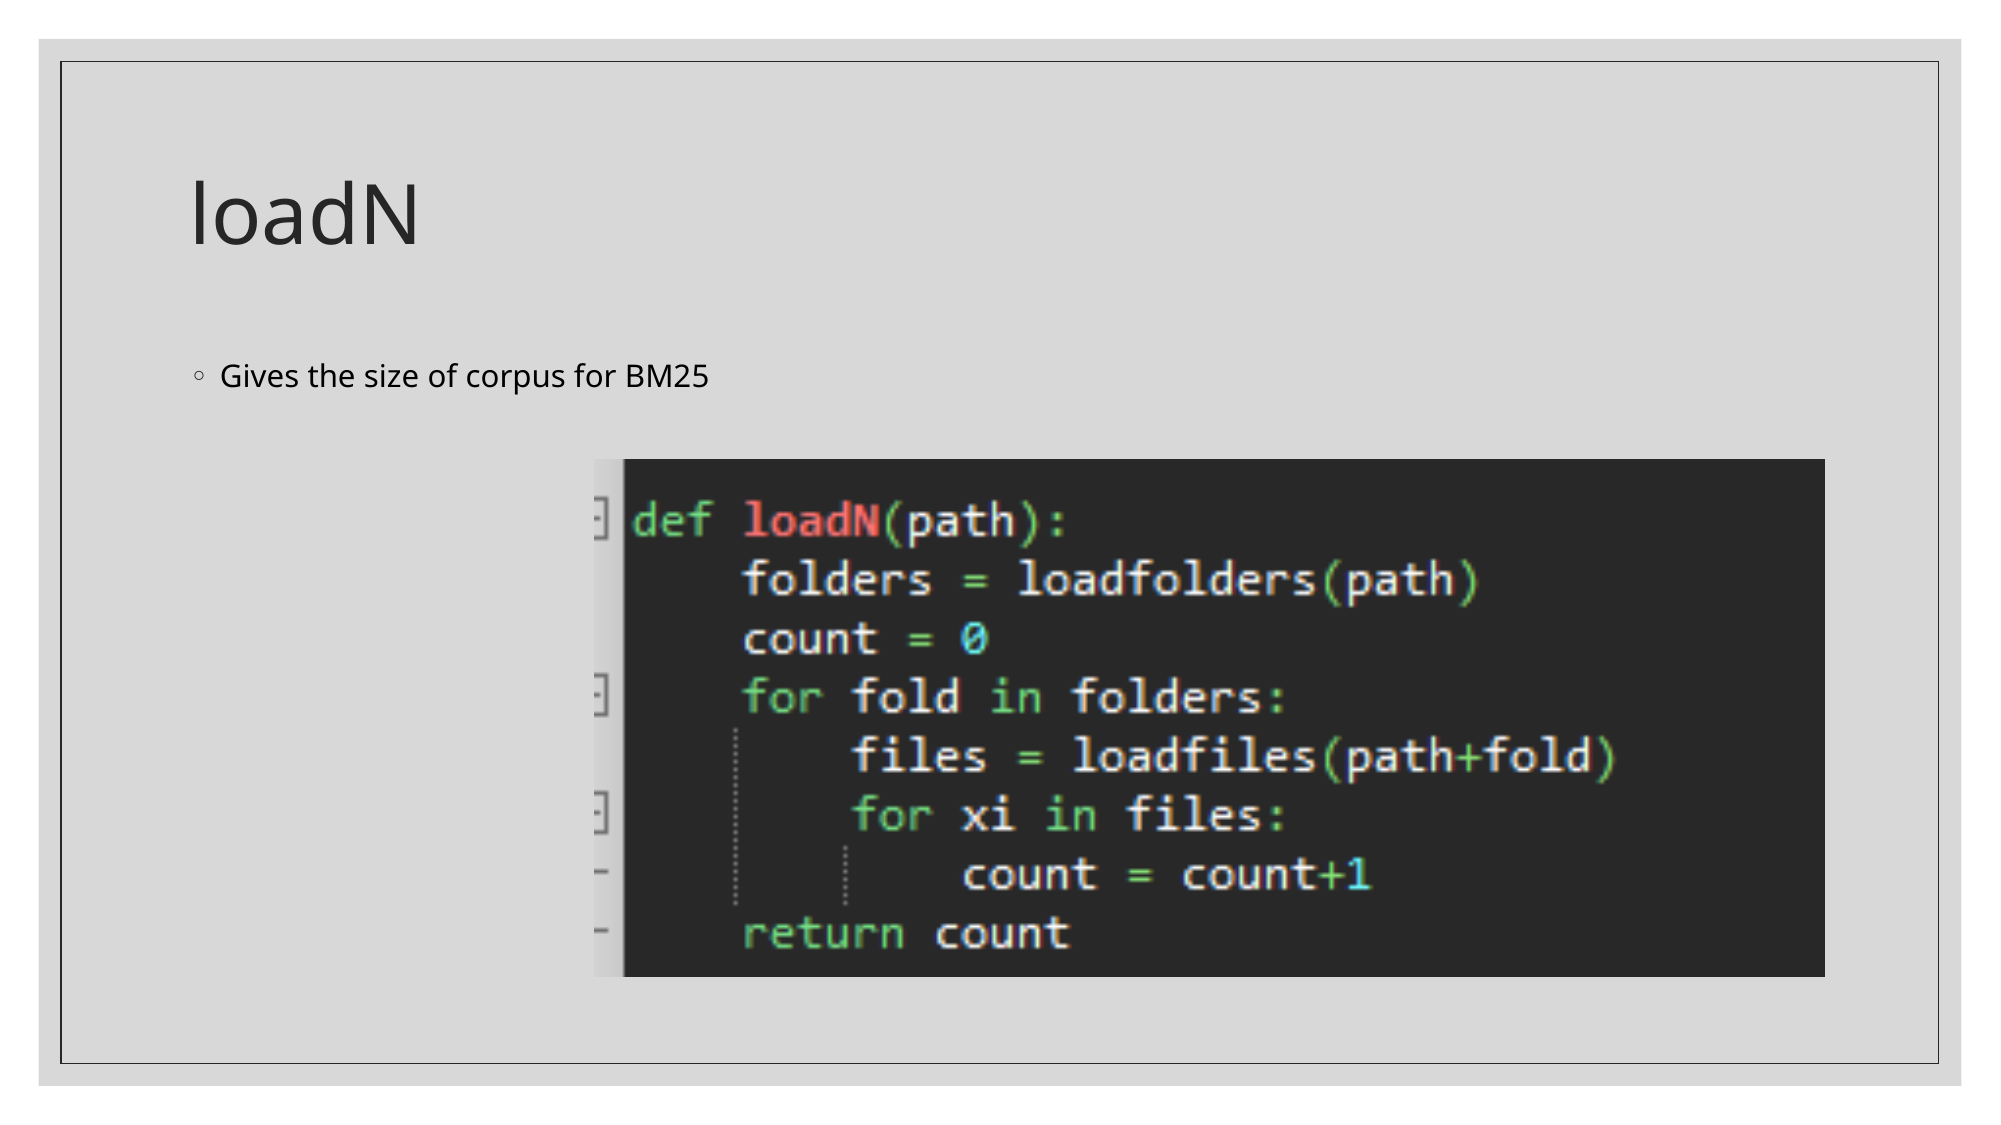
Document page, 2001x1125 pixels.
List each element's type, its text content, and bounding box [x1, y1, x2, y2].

list Gives the size of corpus for BM25 [174, 345, 1825, 977]
title loadN [174, 105, 1825, 331]
picture [594, 459, 1825, 977]
